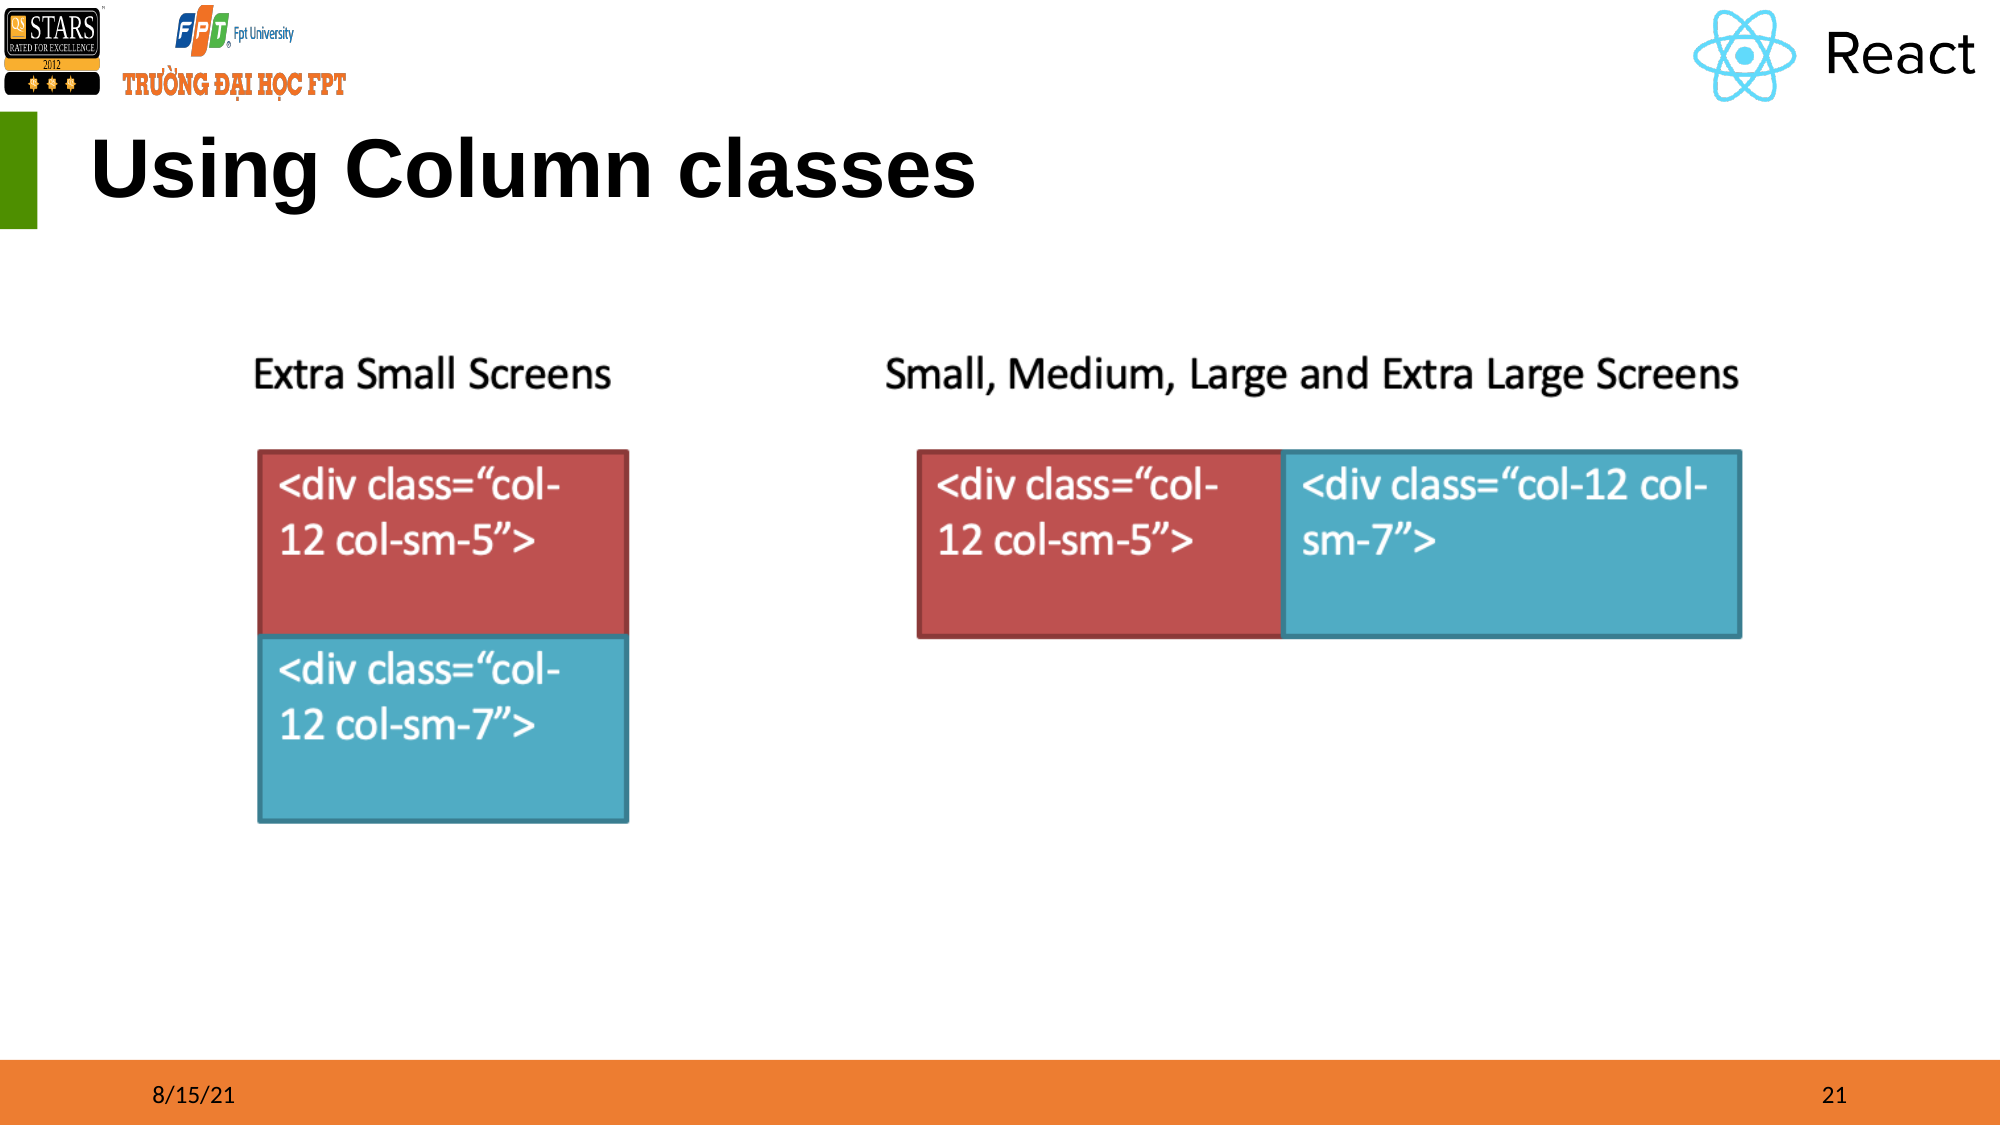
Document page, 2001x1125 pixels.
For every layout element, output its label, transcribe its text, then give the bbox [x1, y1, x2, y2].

picture [239, 335, 1761, 845]
picture [1679, 8, 2001, 103]
title Using Column classes [37, 111, 1978, 230]
slide_number ‹#› [1412, 1063, 1863, 1124]
picture [4, 5, 346, 101]
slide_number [137, 1063, 588, 1124]
